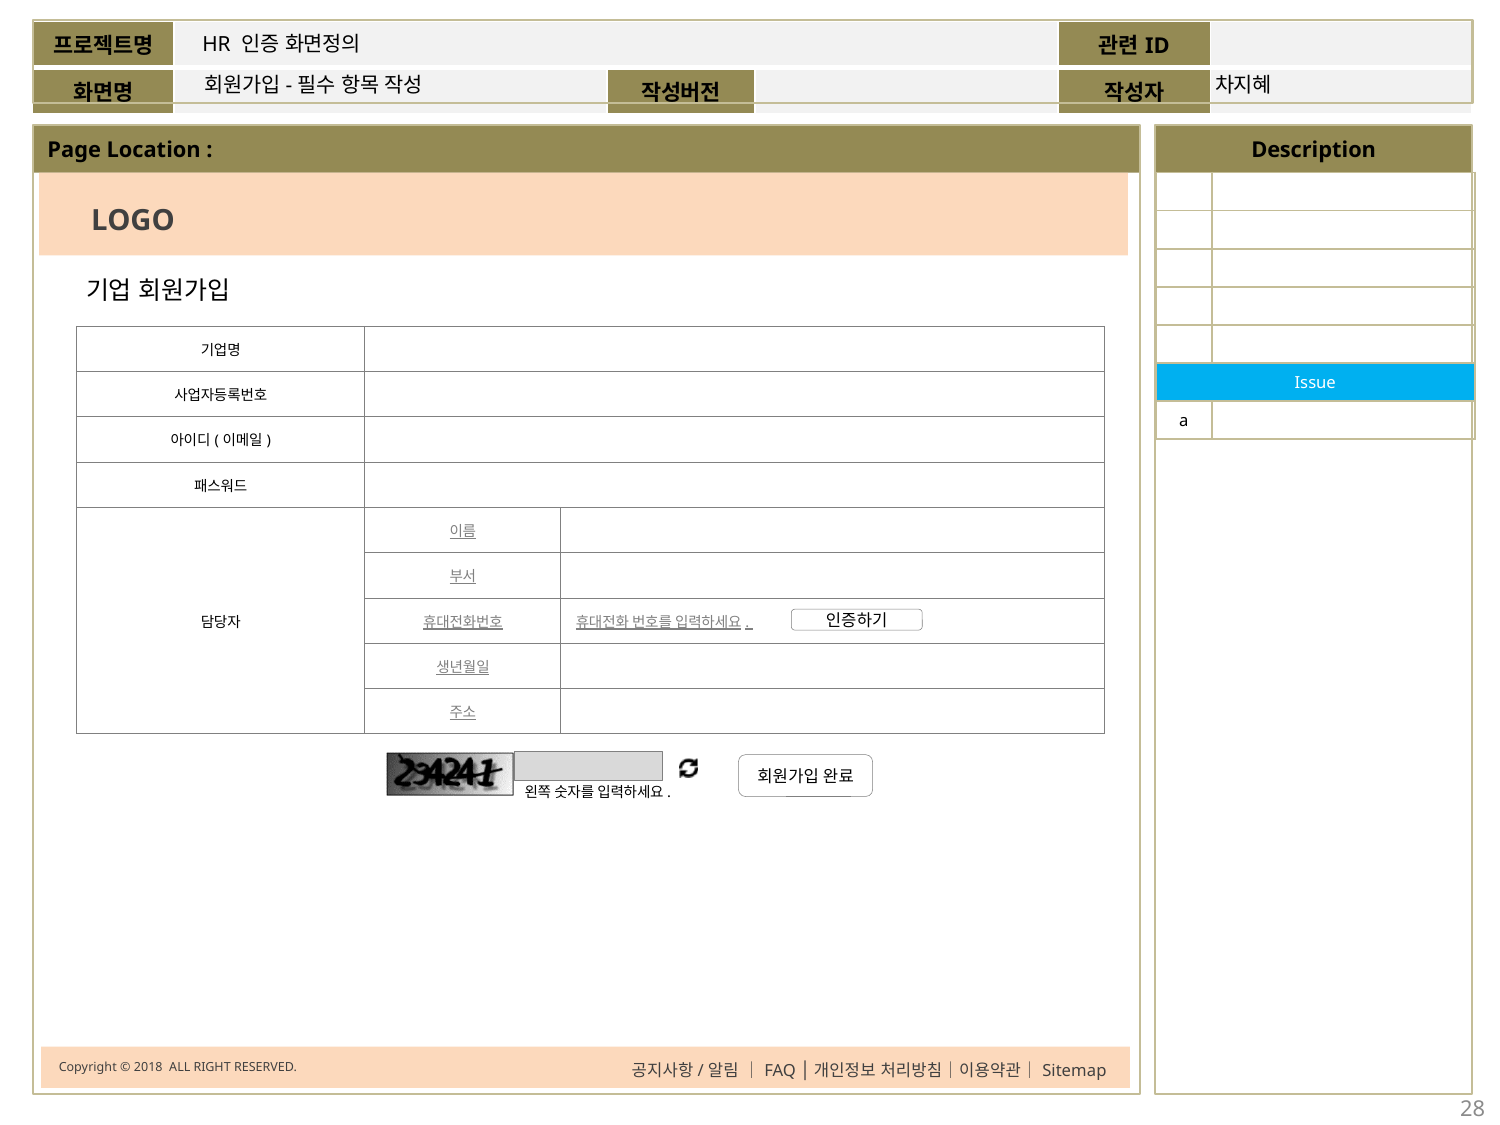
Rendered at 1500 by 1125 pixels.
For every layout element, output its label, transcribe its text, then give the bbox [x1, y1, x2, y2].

table_header [365, 327, 1104, 371]
table_header [1157, 173, 1211, 210]
table_cell [1213, 288, 1474, 324]
text_box [39, 1045, 1132, 1090]
table_cell 담당자 [77, 508, 364, 733]
table_cell [1213, 211, 1474, 248]
table_cell 패스워드 [77, 463, 364, 507]
table_cell 아이디(이메일) [77, 417, 364, 462]
text_box 차지혜 [1200, 63, 1287, 104]
table_cell 휴대전화 번호를 입력하세요. [561, 599, 1104, 643]
text_box 기업 회원가입 [71, 267, 426, 312]
table_cell [1213, 402, 1474, 438]
table_cell 이름 [365, 508, 560, 552]
table_cell [365, 372, 1104, 416]
text_box 회원가입-필수 항목 작성 [189, 63, 438, 104]
table_cell [1157, 211, 1211, 248]
text_box [517, 751, 663, 775]
text_box 회원가입 완료 [738, 754, 873, 797]
table_cell [561, 553, 1104, 598]
text_box 공지사항/알림 │FAQ │개인정보 처리방침│이용약관│Sitemap [616, 1052, 1134, 1088]
table_cell Issue [1157, 364, 1474, 400]
table_cell [1213, 326, 1474, 362]
table_cell 휴대전화번호 [365, 599, 560, 643]
table_cell [365, 417, 1104, 462]
table_cell a [1157, 402, 1211, 438]
table_cell 생년월일 [365, 644, 560, 688]
picture [384, 751, 516, 797]
text_box LOGO [76, 193, 202, 244]
table_cell [1213, 250, 1474, 286]
table_cell [561, 508, 1104, 552]
text_box Copyright © 2018 ALL RIGHT RESERVED. [43, 1051, 600, 1082]
table_cell [561, 689, 1104, 733]
table_cell [1157, 288, 1211, 324]
text_box 인증하기 [791, 609, 923, 631]
table_cell 주소 [365, 689, 560, 733]
table_header 기업명 [77, 327, 364, 371]
table_cell [365, 463, 1104, 507]
picture [668, 751, 706, 783]
table_header [1213, 173, 1474, 210]
text_box HR 인증 화면정의 [187, 23, 376, 64]
text_box 왼쪽 숫자를 입력하세요. [509, 775, 687, 808]
table_cell [1157, 250, 1211, 286]
table_cell 부서 [365, 553, 560, 598]
slide_number 28 [1427, 1078, 1500, 1125]
table_cell [1157, 326, 1211, 362]
text_box [37, 171, 1130, 258]
table_cell [561, 644, 1104, 688]
table_cell 사업자등록번호 [77, 372, 364, 416]
